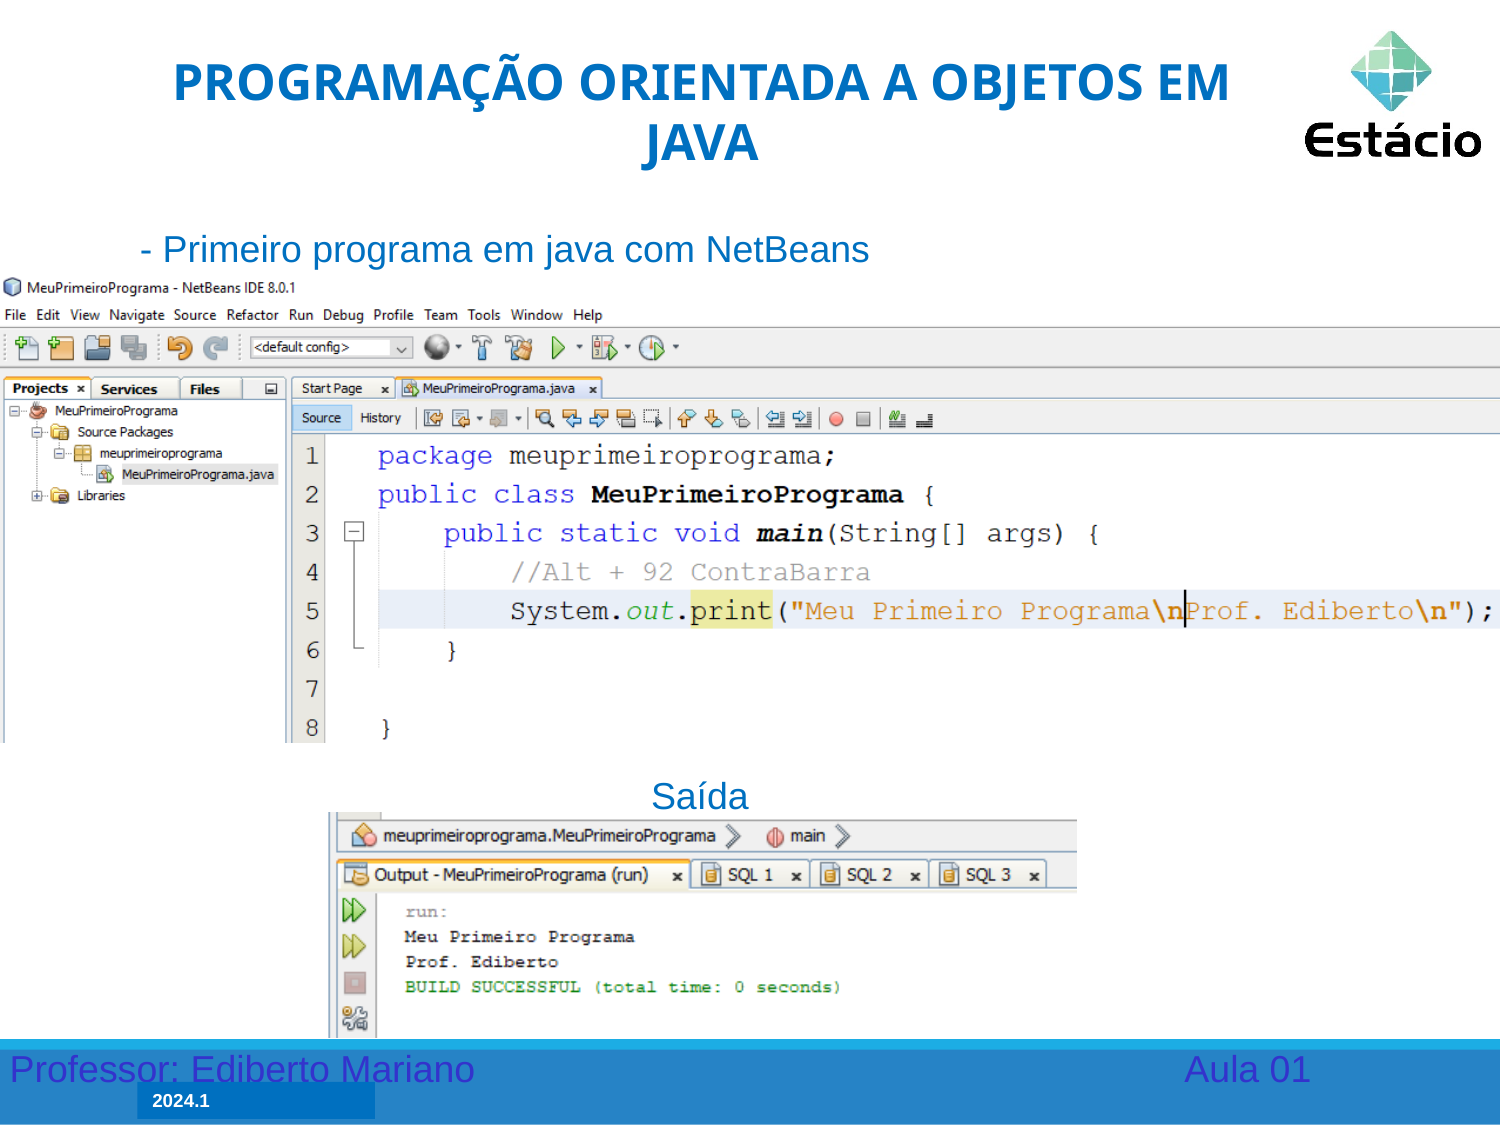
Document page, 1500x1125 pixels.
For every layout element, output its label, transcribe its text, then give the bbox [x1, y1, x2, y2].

picture [0, 274, 1500, 743]
text_box - Primeiro programa em java com NetBeans [124, 217, 1275, 274]
picture [324, 812, 1077, 1038]
text_box PROGRAMAÇÃO ORIENTADA A OBJETOS EM JAVA [155, 99, 1250, 179]
picture [1305, 29, 1481, 157]
text_box Saída [124, 764, 1275, 825]
